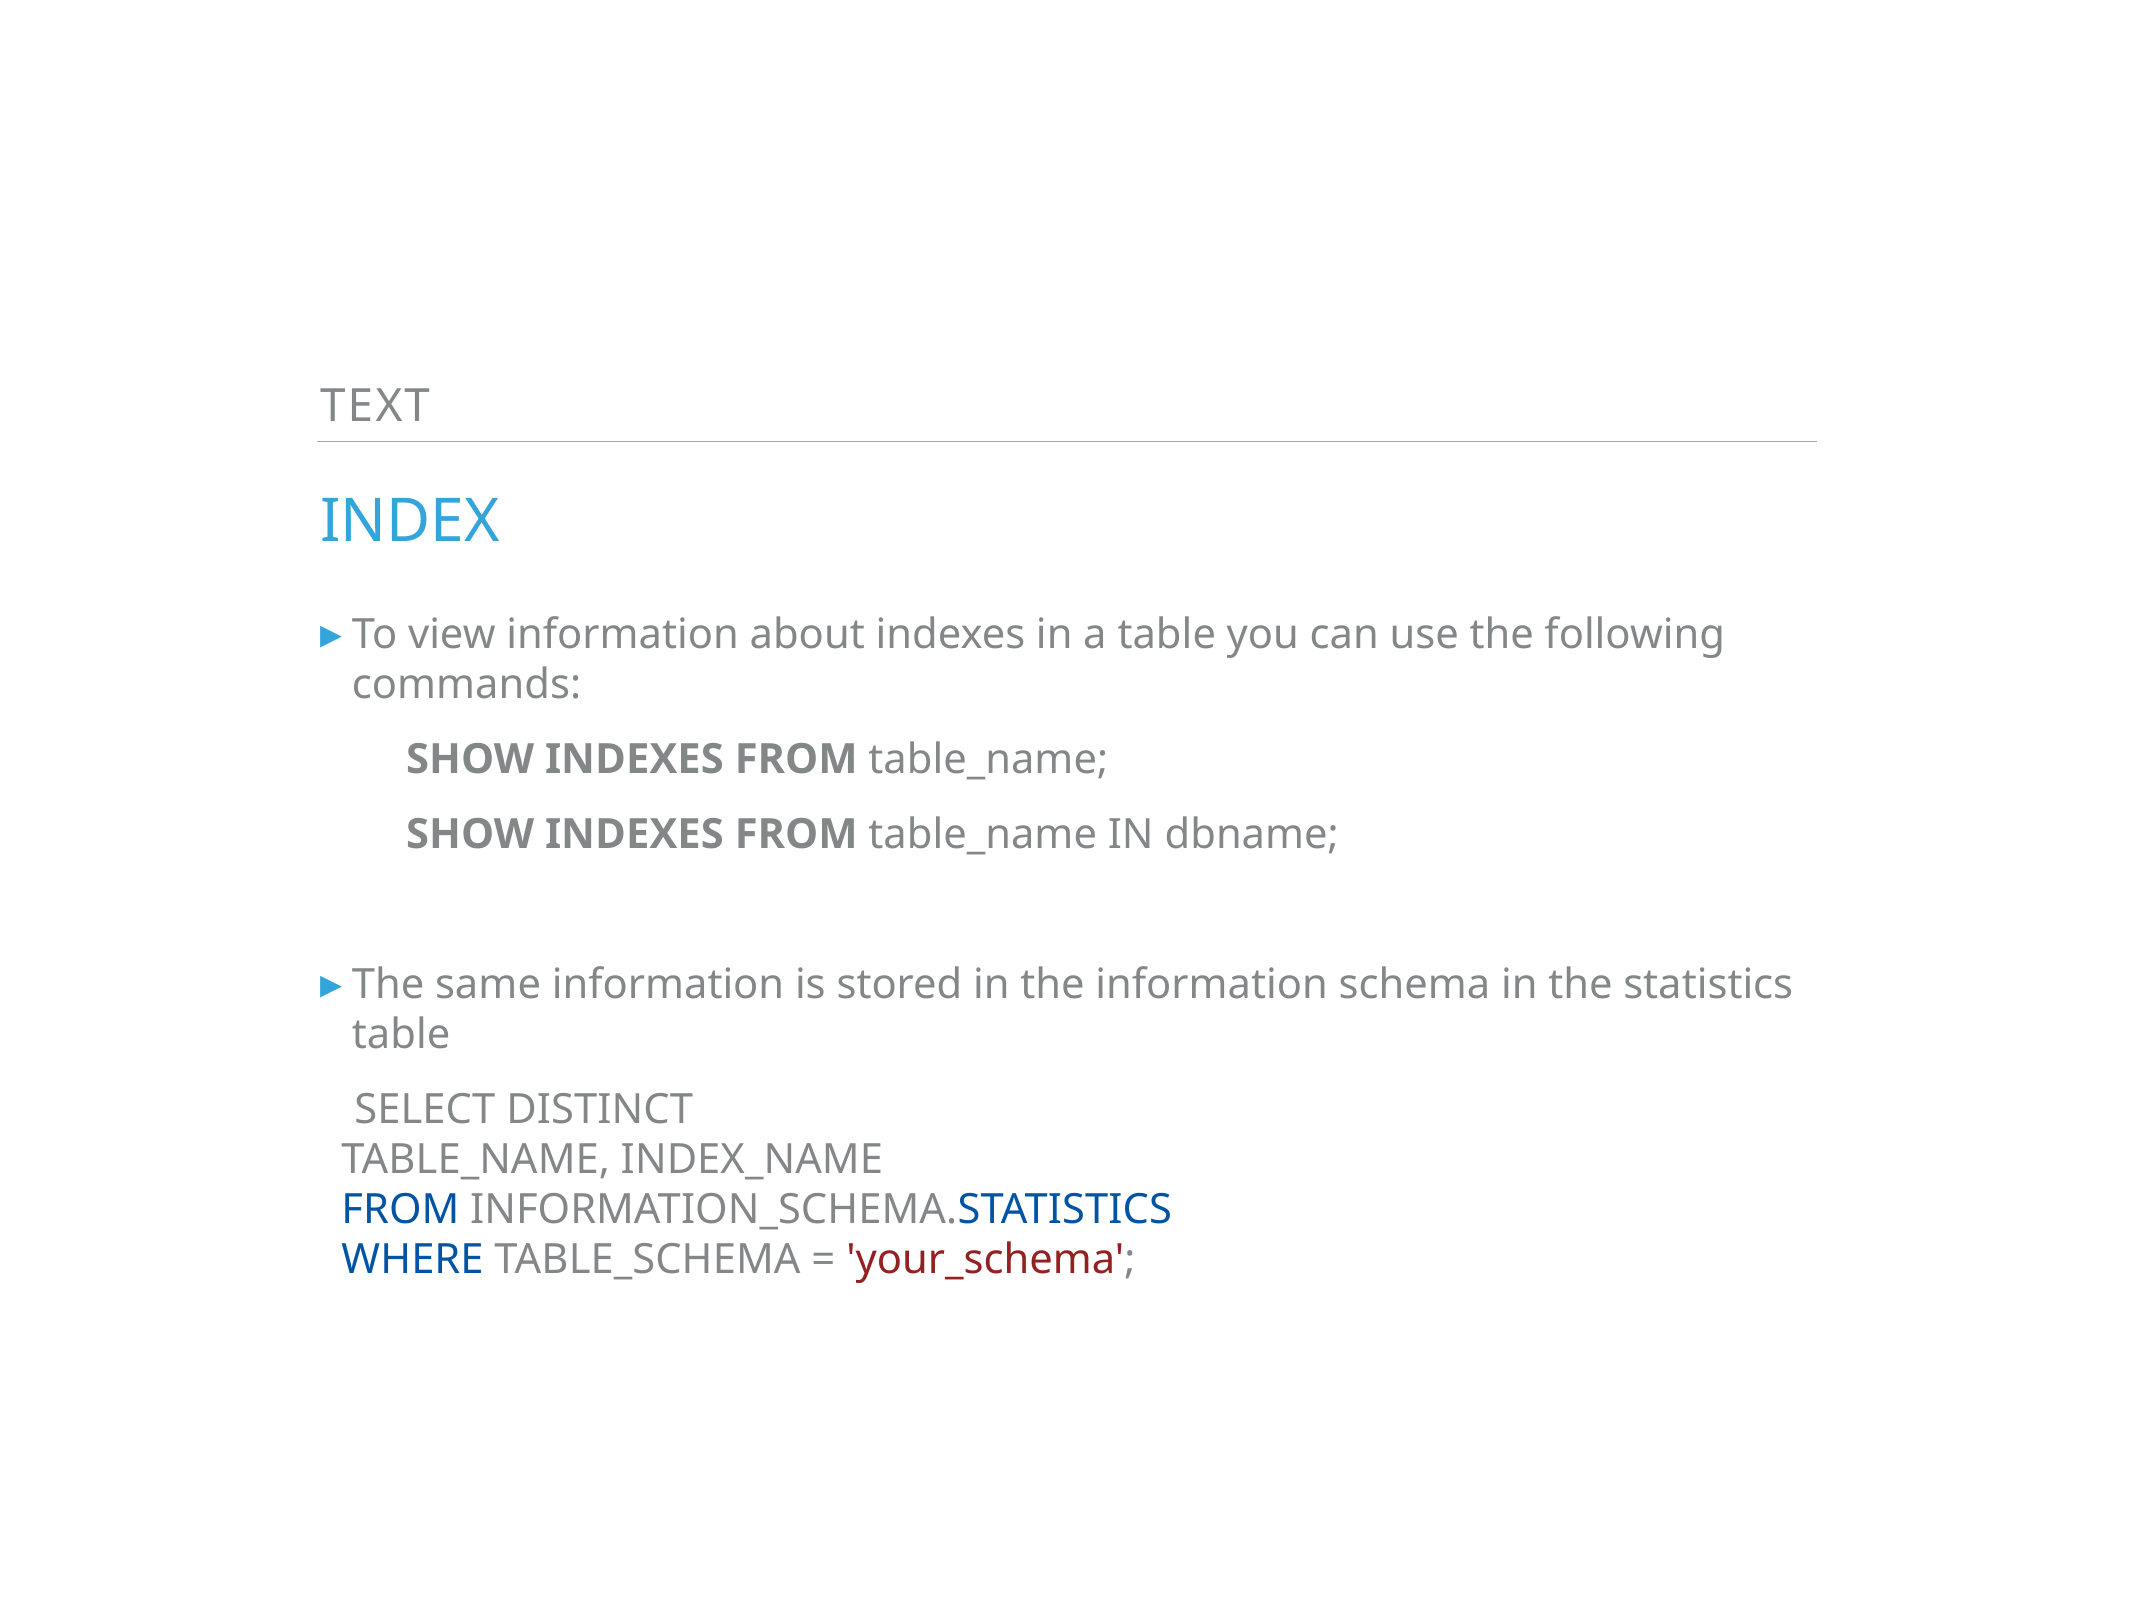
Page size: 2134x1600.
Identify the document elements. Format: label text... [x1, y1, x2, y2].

list Text [316, 371, 1693, 434]
list To view information about indexes in a table you can use the following commands: SHOW INDEXES FROM table_name; SHOW INDEXES FROM table_name IN dbname; The same information is stored in the information schema in the statistics table SELECT DISTINCT TABLE_NAME, INDEX_NAME FROM INFORMATION_SCHEMA.STATISTICS WHERE TABLE_SCHEMA = 'your_schema'; [316, 602, 1864, 1228]
title INDEX [316, 491, 1818, 559]
